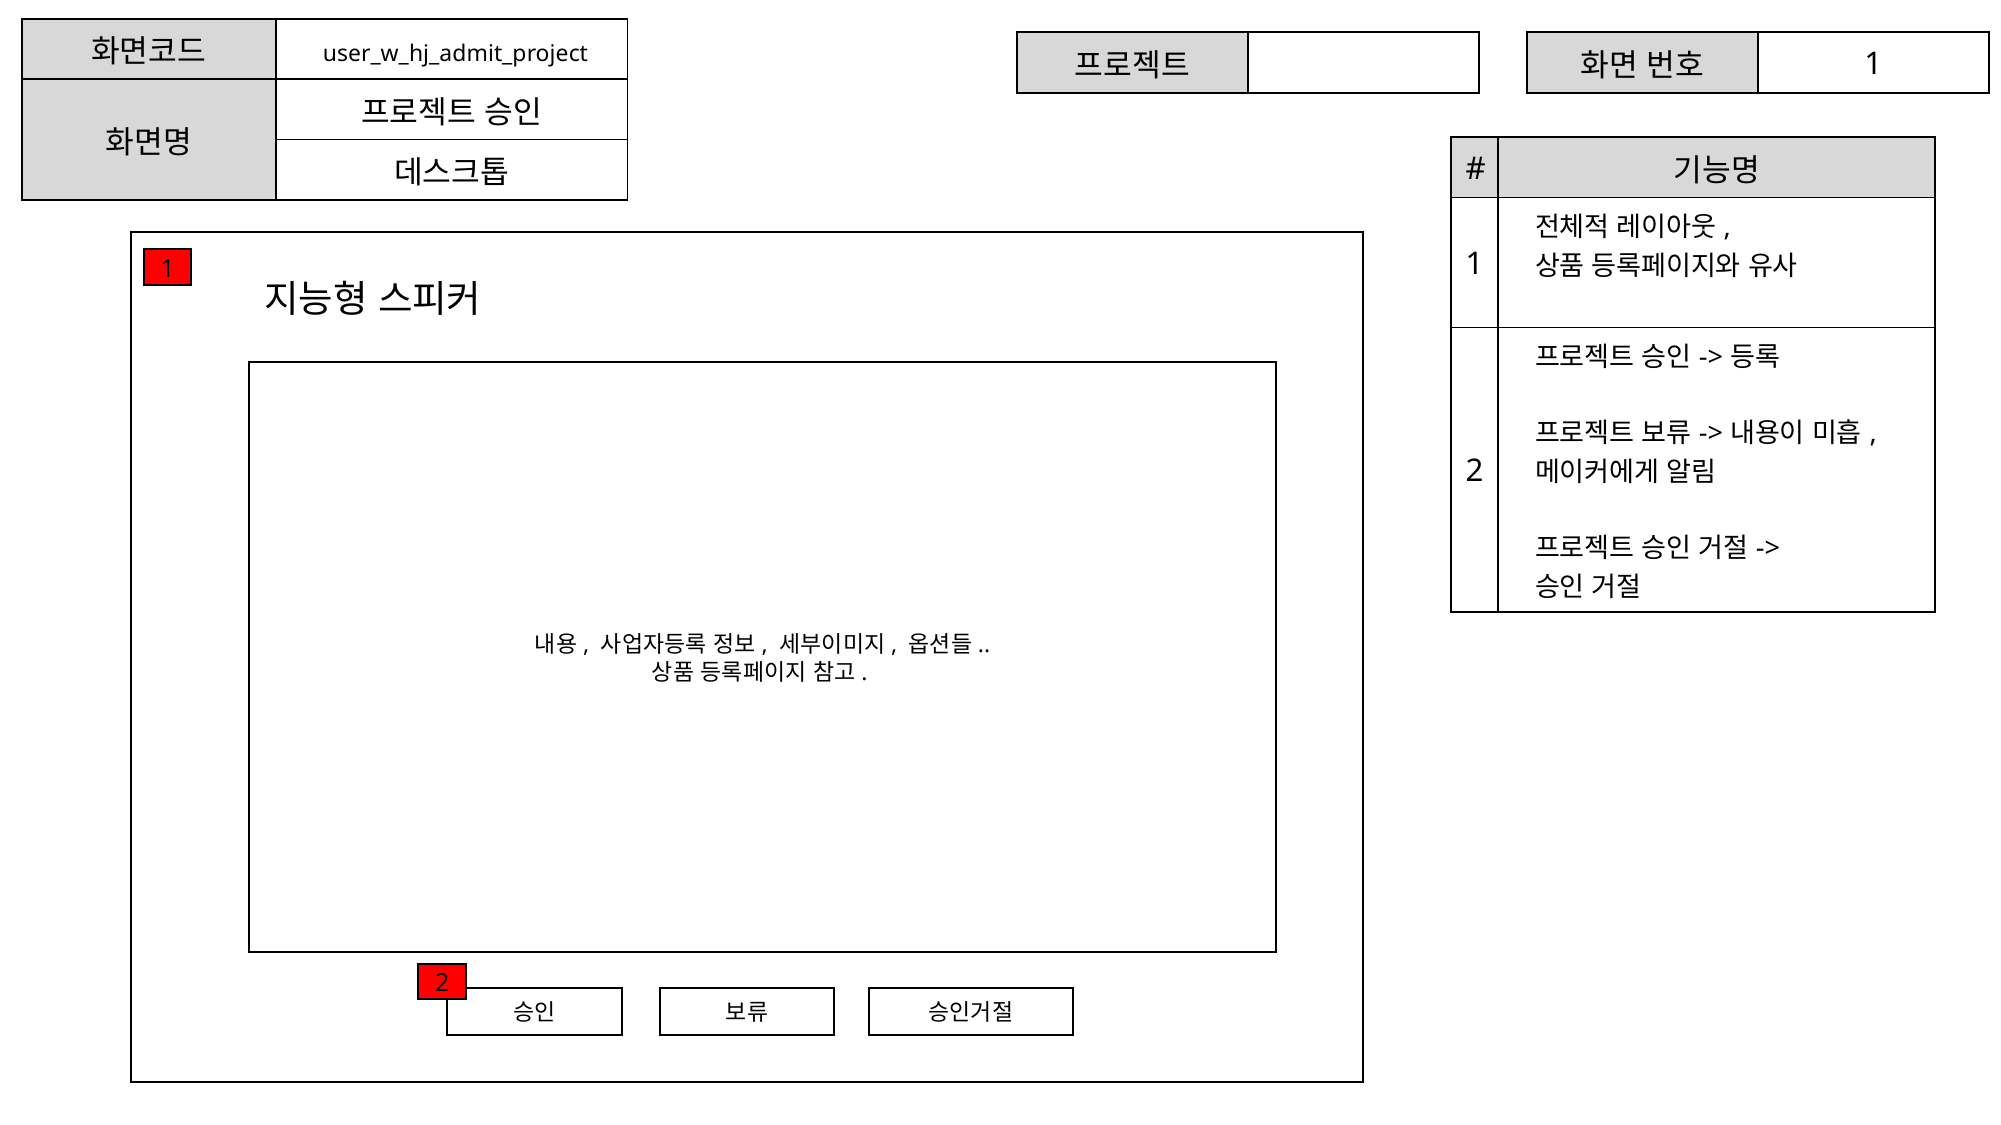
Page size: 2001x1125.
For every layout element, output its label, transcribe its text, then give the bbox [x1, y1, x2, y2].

table_header user_w_hj_admit_project [277, 20, 627, 78]
text_box 내용, 사업자등록 정보, 세부이미지, 옵션들.. 상품 등록페이지 참고. [248, 361, 1277, 953]
table_cell 2 [1452, 328, 1497, 611]
table_header 화면코드 [23, 20, 275, 78]
text_box 지능형 스피커 [249, 267, 1240, 327]
table_cell 1 [1452, 198, 1497, 327]
table_cell 전체적 레이아웃, 상품 등록페이지와 유사 [1499, 198, 1934, 327]
table_cell 데스크톱 [277, 140, 627, 199]
table_header 기능명 [1499, 138, 1934, 197]
table_header [1249, 33, 1478, 92]
table_header # [1452, 138, 1497, 197]
table_cell 프로젝트 승인->등록 프로젝트 보류->내용이 미흡, 메이커에게 알림 프로젝트 승인 거절-> 승인 거절 [1499, 328, 1934, 611]
text_box 보류 [659, 987, 835, 1036]
table_cell 프로젝트 승인 [277, 80, 627, 139]
table_header 화면 번호 [1528, 33, 1757, 92]
text_box 2 [417, 963, 467, 1000]
table_header 프로젝트 [1018, 33, 1247, 92]
text_box 승인 [446, 987, 623, 1036]
text_box [130, 231, 1364, 1083]
text_box 승인거절 [868, 987, 1074, 1036]
table_cell 화면명 [23, 80, 275, 199]
table_header 1 [1759, 33, 1988, 92]
